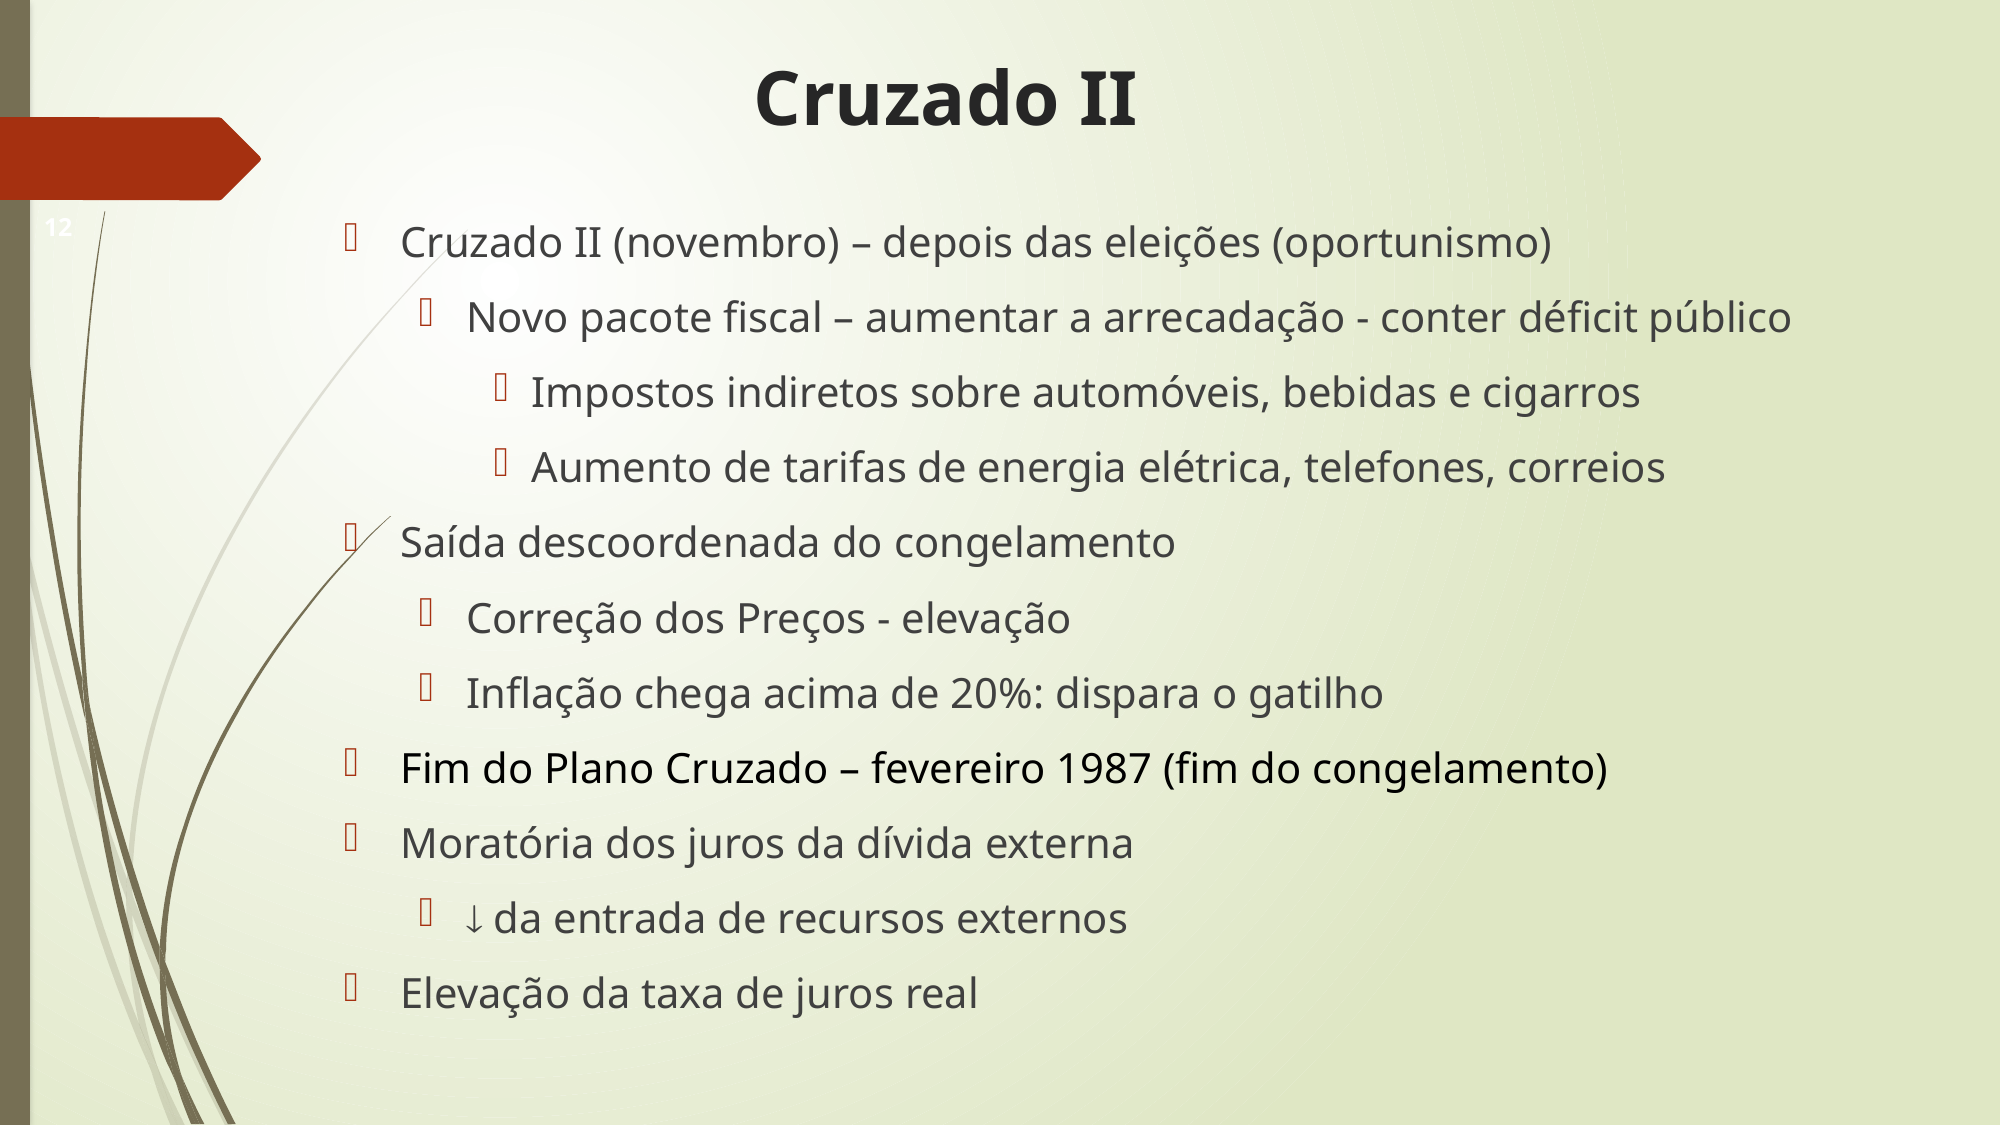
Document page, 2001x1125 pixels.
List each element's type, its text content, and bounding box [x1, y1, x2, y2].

text_box 12 [0, 208, 117, 249]
title Cruzado II [543, 26, 1348, 165]
list Cruzado II (novembro) – depois das eleições (oportunismo) Novo pacote fiscal – aumentar a arrecadação - conter déficit público Impostos indiretos sobre automóveis, bebidas e cigarros Aumento de tarifas de energia elétrica, telefones, correios Saída descoordenada do congelamento Correção dos Preços - elevação Inflação chega acima de 20%: dispara o gatilho Fim do Plano Cruzado – fevereiro 1987 (fim do congelamento) Moratória dos juros da dívida externa  da entrada de recursos externos Elevação da taxa de juros real [329, 208, 1934, 1067]
